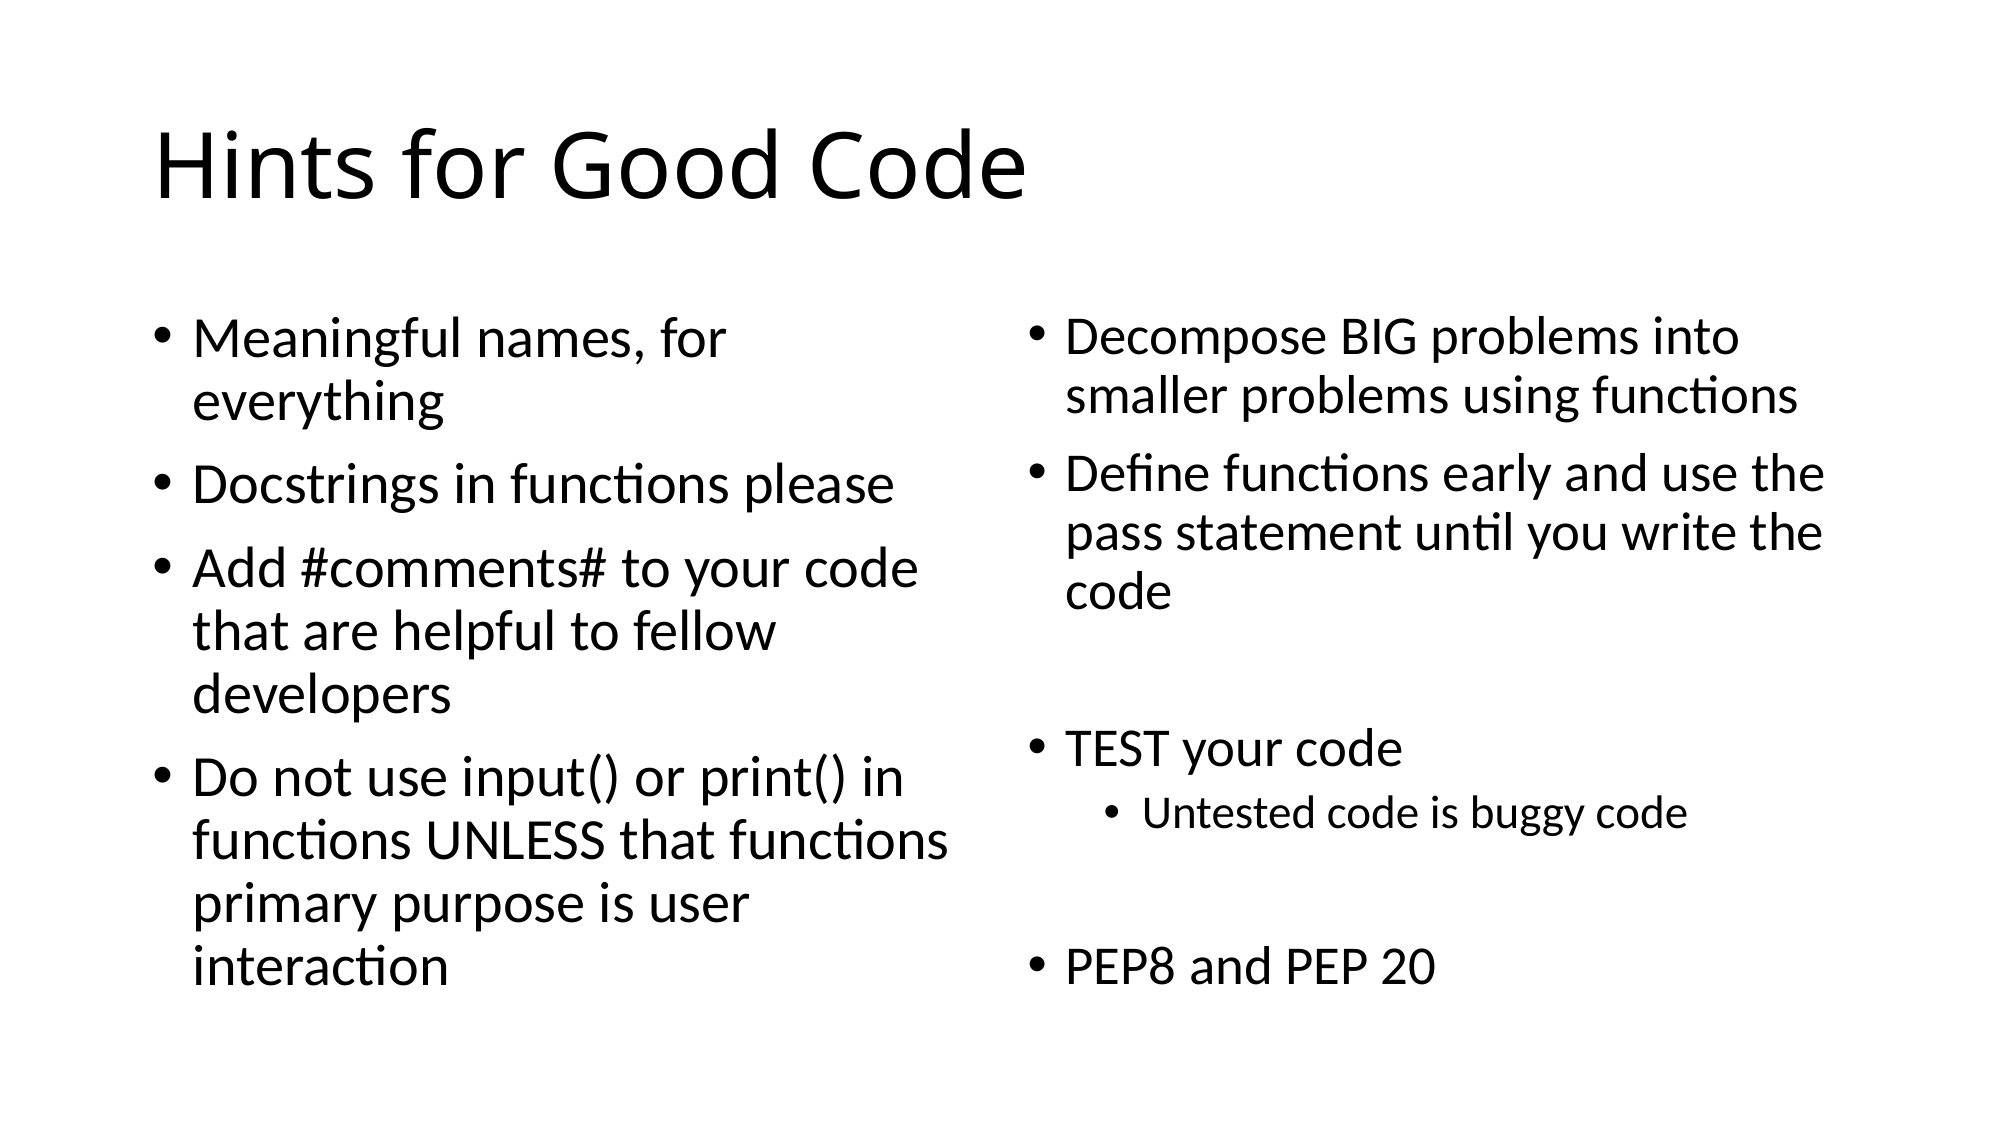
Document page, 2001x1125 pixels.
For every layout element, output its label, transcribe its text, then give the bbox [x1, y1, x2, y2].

list Decompose BIG problems into smaller problems using functions Define functions early and use the pass statement until you write the code TEST your code Untested code is buggy code PEP8 and PEP 20 [1012, 299, 1863, 1014]
title Hints for Good Code [137, 59, 1863, 278]
list Meaningful names, for everything Docstrings in functions please Add #comments# to your code that are helpful to fellow developers Do not use input() or print() in functions UNLESS that functions primary purpose is user interaction [137, 299, 988, 1014]
